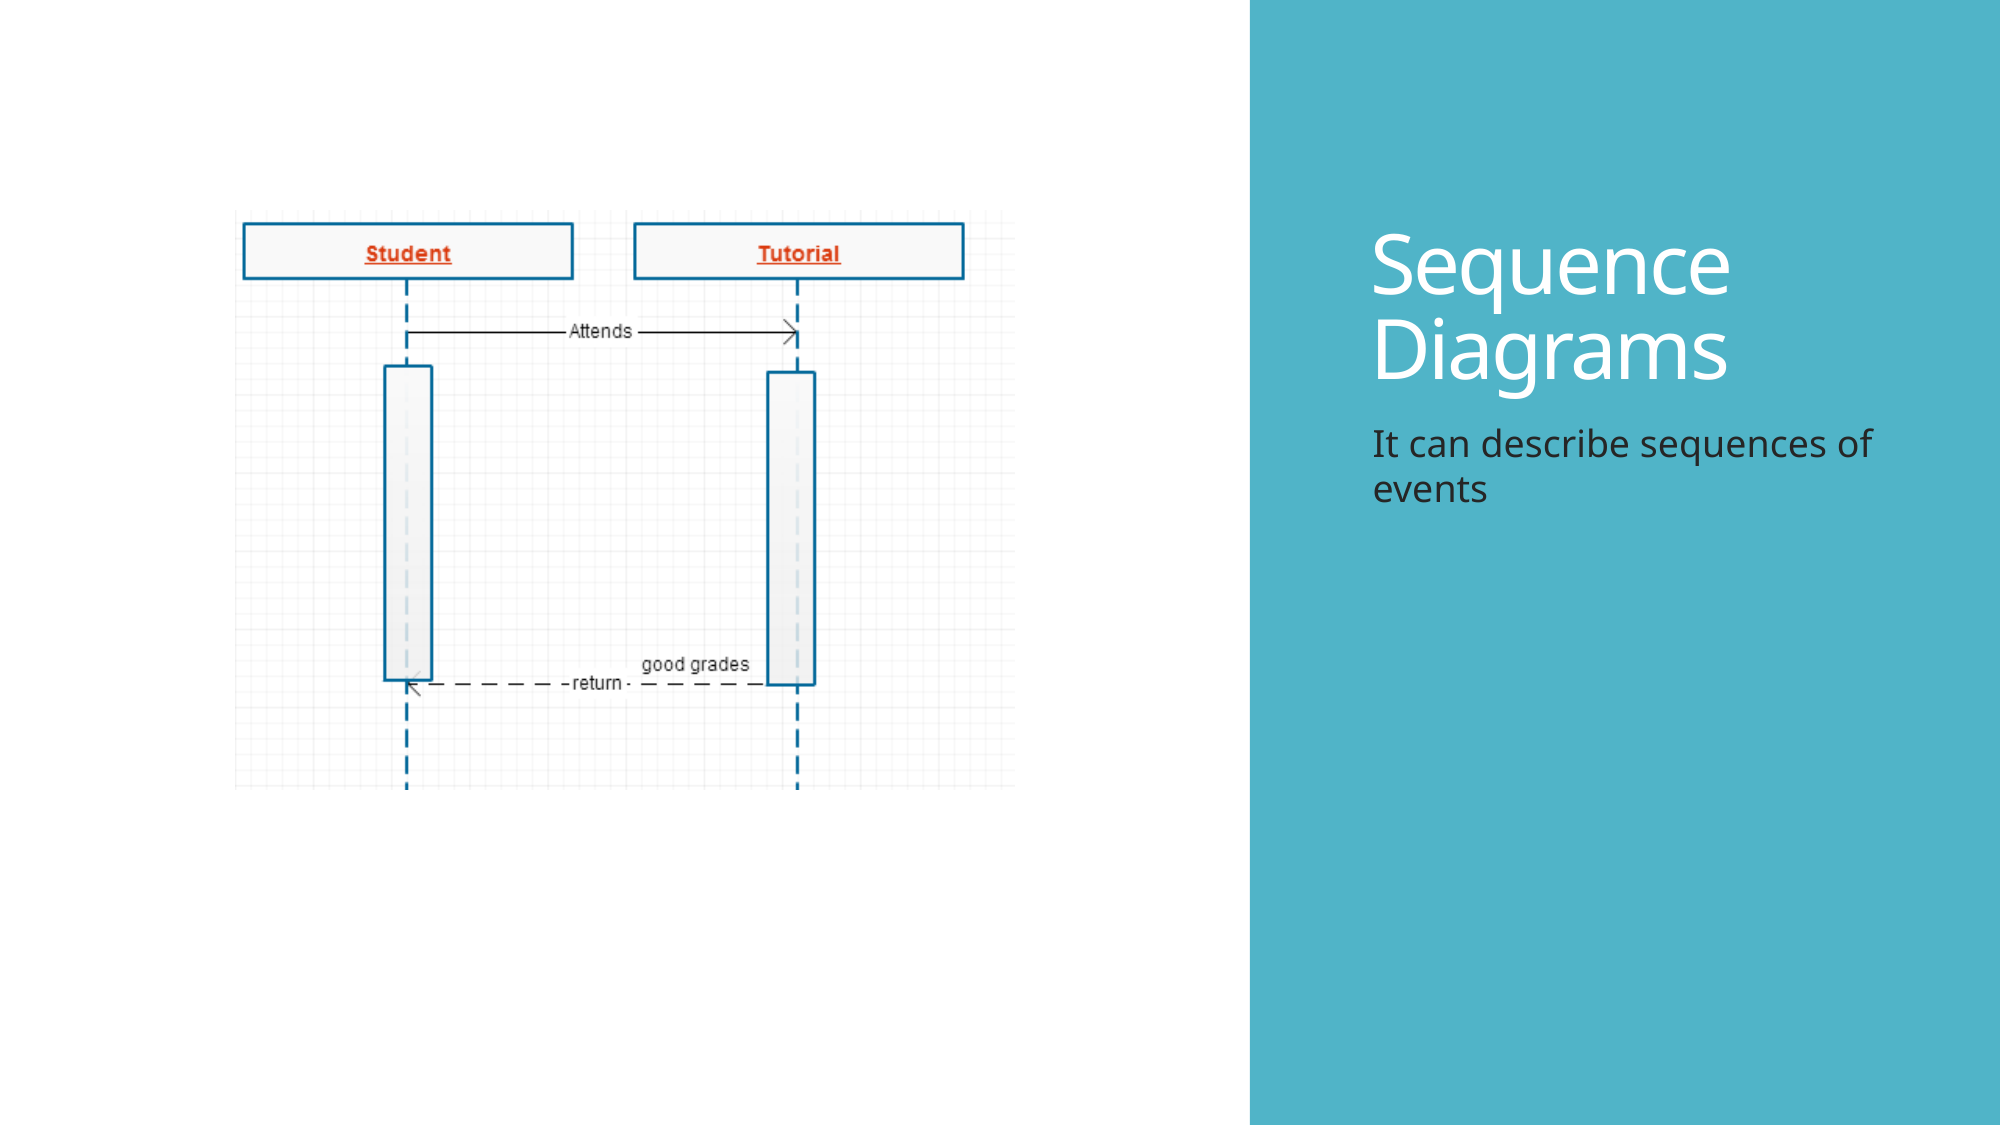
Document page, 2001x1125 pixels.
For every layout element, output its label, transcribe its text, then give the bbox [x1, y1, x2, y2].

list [234, 209, 1016, 791]
list It can describe sequences of events [1357, 412, 1916, 925]
title Sequence Diagrams [1355, 88, 1911, 404]
